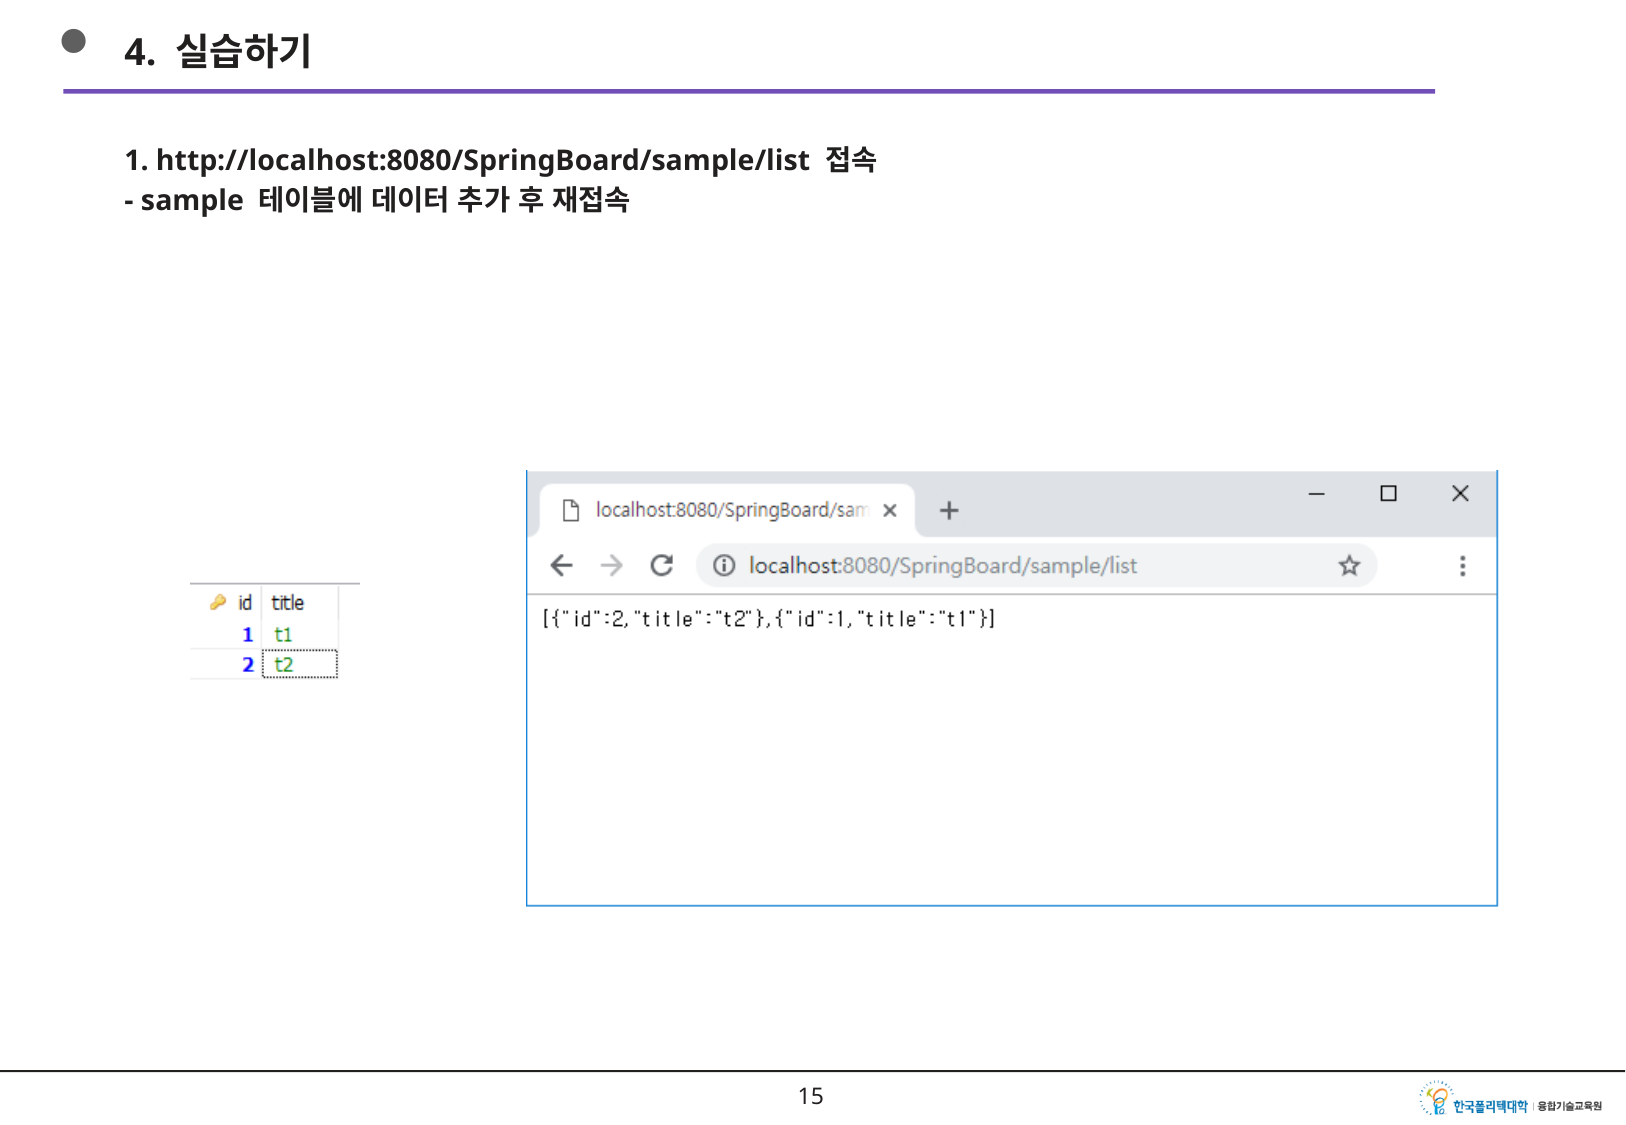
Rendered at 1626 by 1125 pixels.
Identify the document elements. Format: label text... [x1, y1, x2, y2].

picture [525, 470, 1503, 911]
text_box 4. 실습하기 [109, 20, 943, 93]
text_box [44, 0, 1604, 114]
picture [1415, 1076, 1604, 1118]
text_box 14 [765, 1072, 857, 1123]
text_box 1. http://localhost:8080/SpringBoard/sample/list 접속 - sample 테이블에 데이터 추가 후 재접속 [109, 134, 1414, 343]
picture [190, 580, 360, 691]
